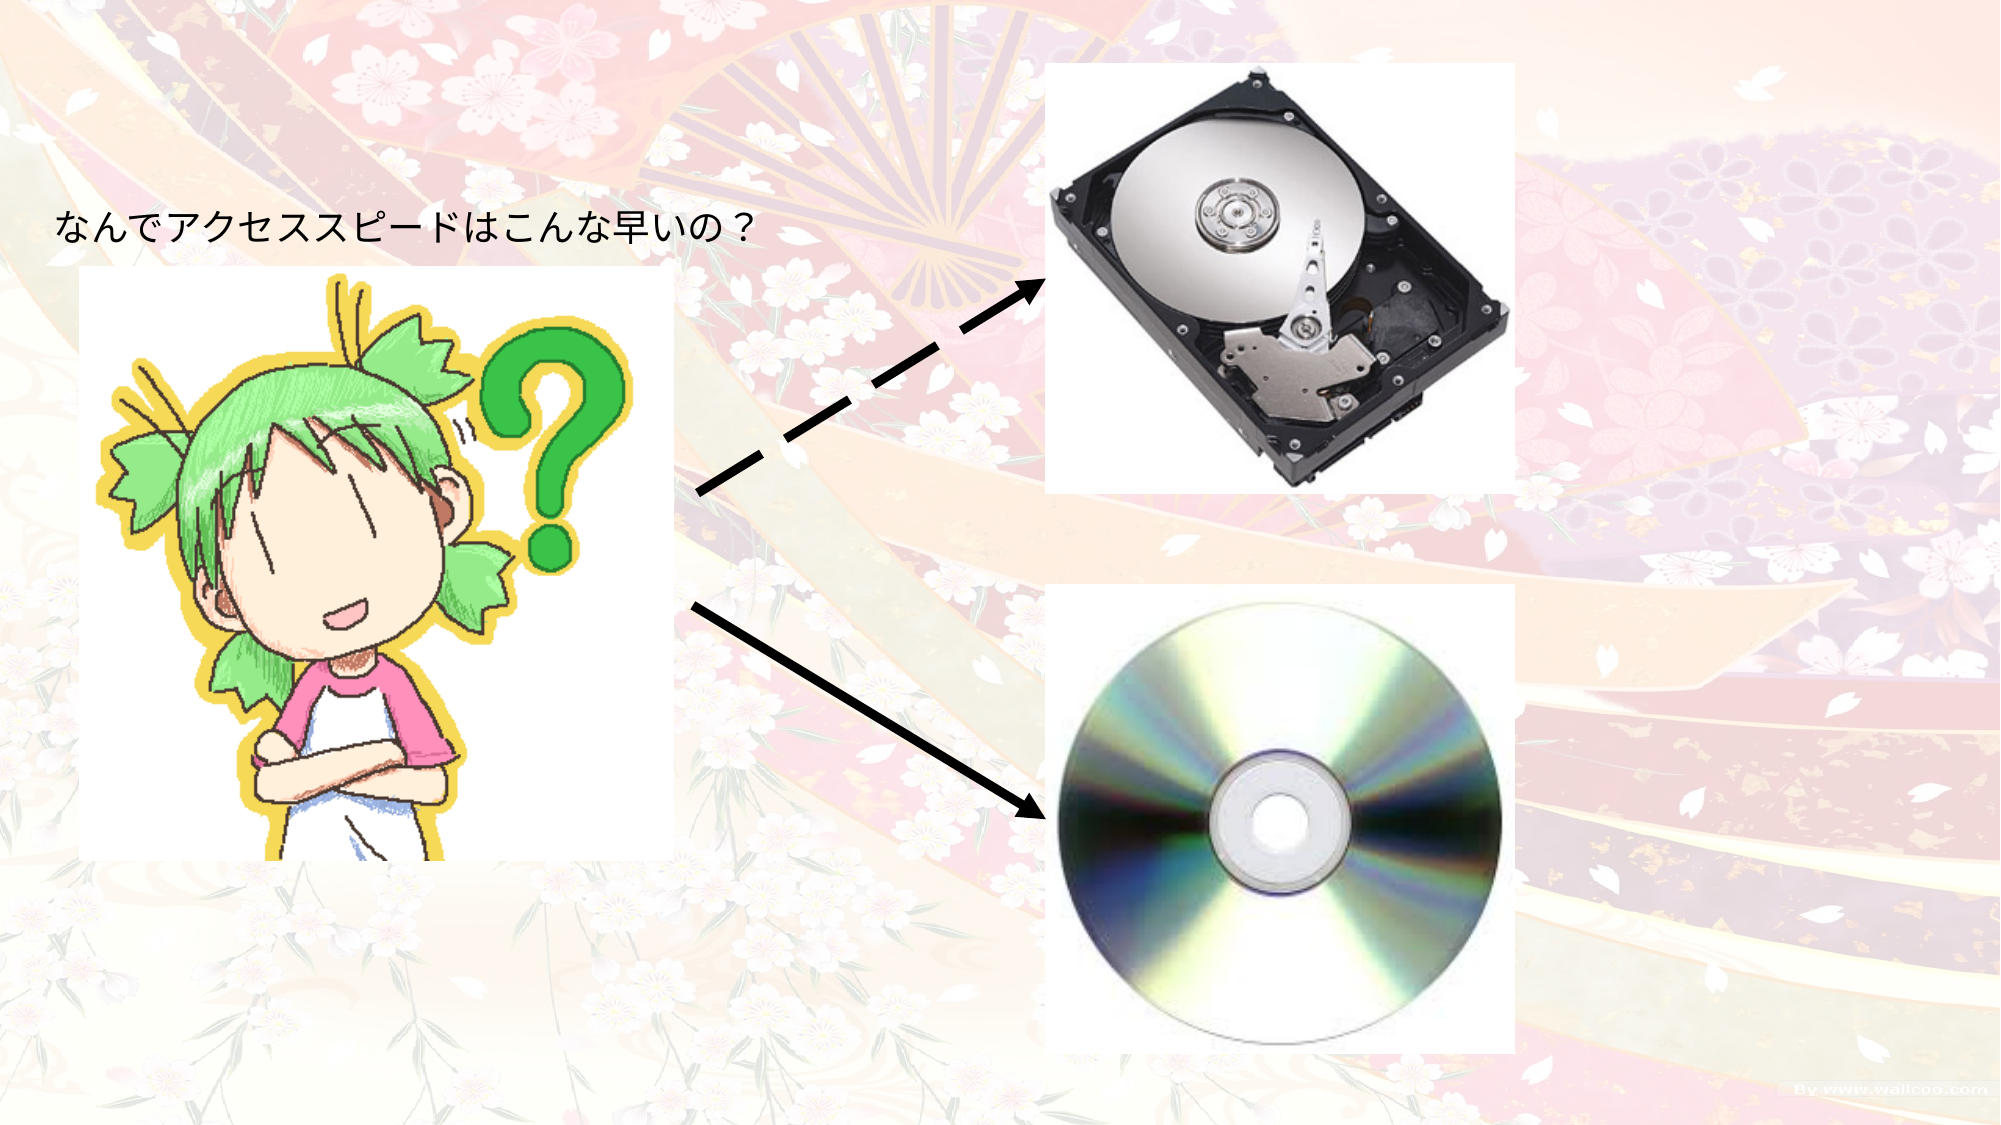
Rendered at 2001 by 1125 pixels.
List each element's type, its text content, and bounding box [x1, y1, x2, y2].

picture [79, 266, 674, 861]
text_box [692, 605, 1046, 820]
picture [1045, 63, 1515, 494]
picture [1045, 584, 1515, 1054]
text_box なんでアクセススピードはこんな早いの？ [38, 196, 778, 257]
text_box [697, 278, 1046, 494]
